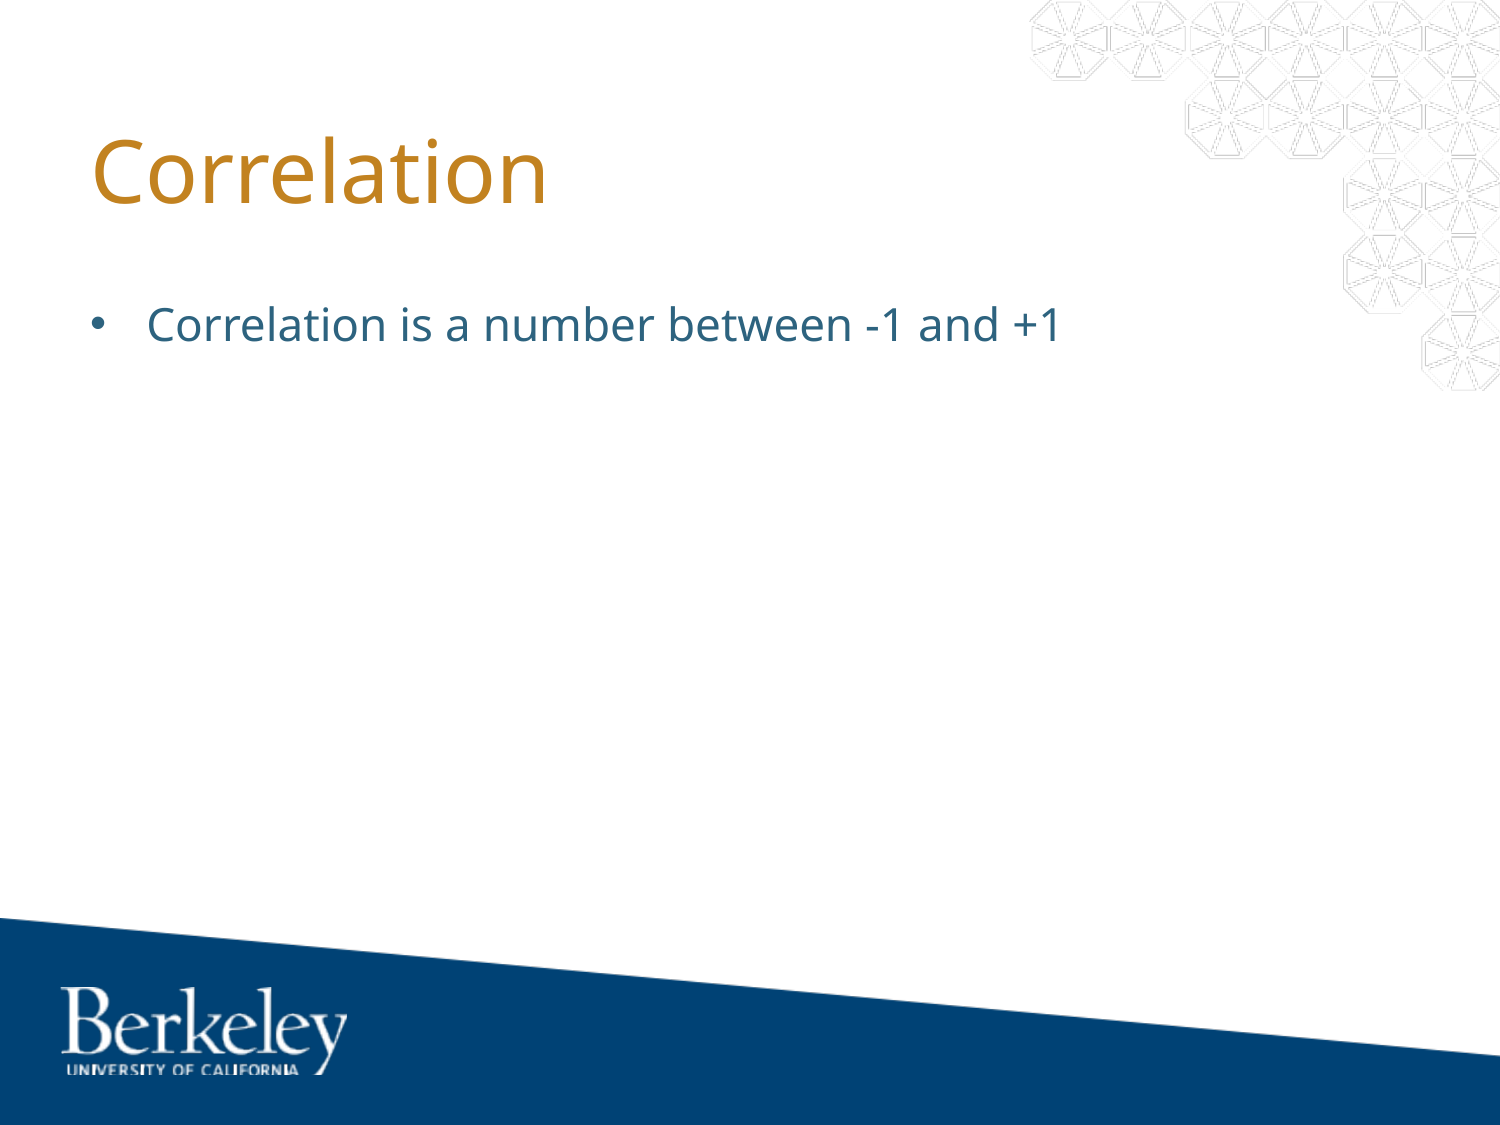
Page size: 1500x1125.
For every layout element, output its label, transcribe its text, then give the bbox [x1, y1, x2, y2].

list Correlation is a number between -1 and +1 [75, 288, 1435, 830]
title Correlation [75, 73, 1435, 263]
